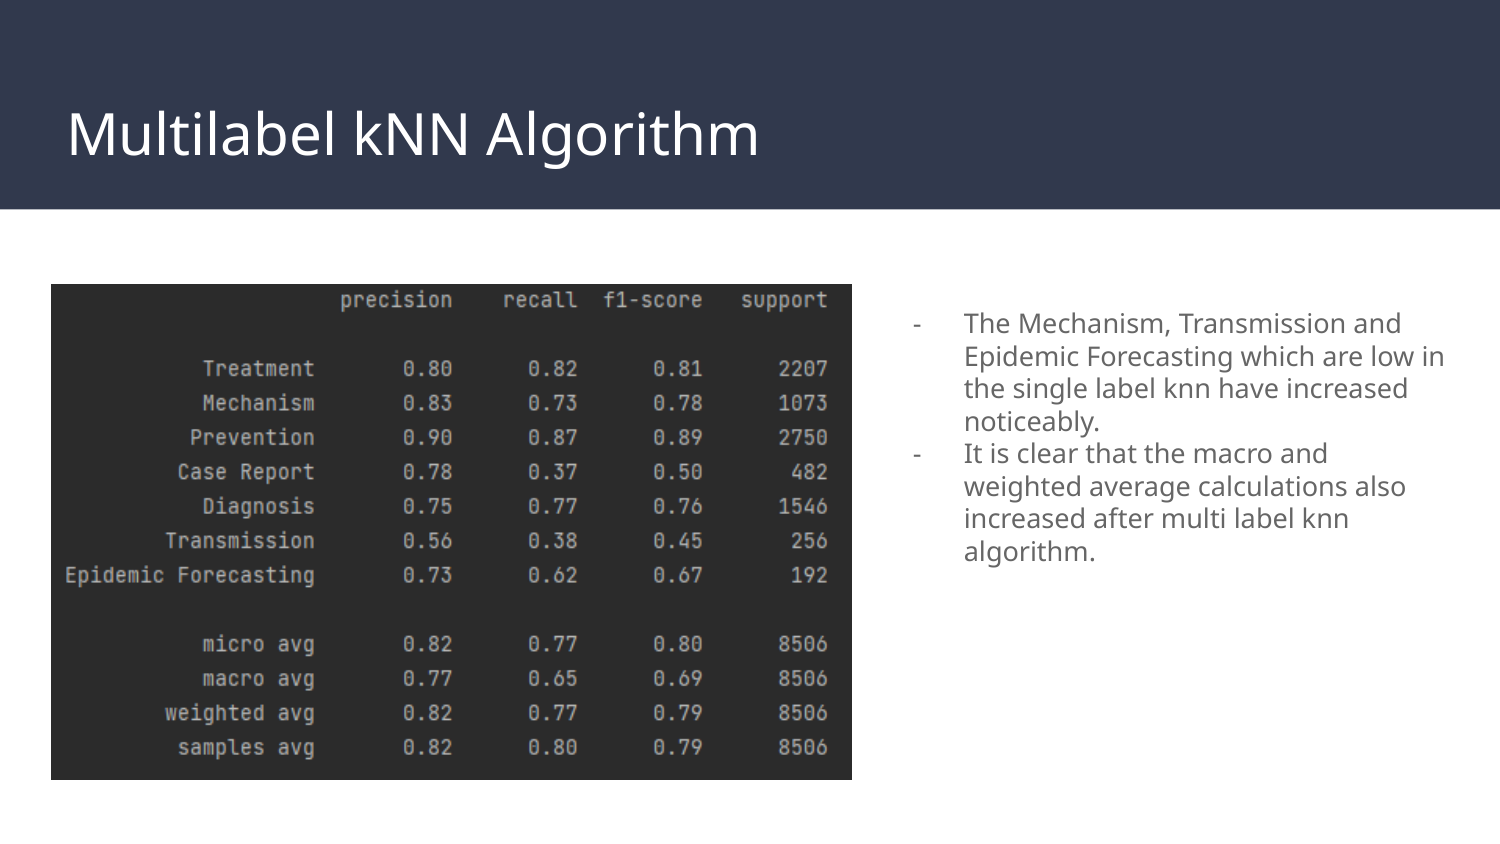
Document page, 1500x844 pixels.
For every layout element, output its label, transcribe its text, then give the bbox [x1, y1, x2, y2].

picture [50, 284, 852, 781]
title Multilabel kNN Algorithm [51, 82, 1449, 185]
text_box The Mechanism, Transmission and Epidemic Forecasting which are low in the single label knn have increased noticeably. It is clear that the macro and weighted average calculations also increased after multi label knn algorithm. [873, 291, 1466, 582]
